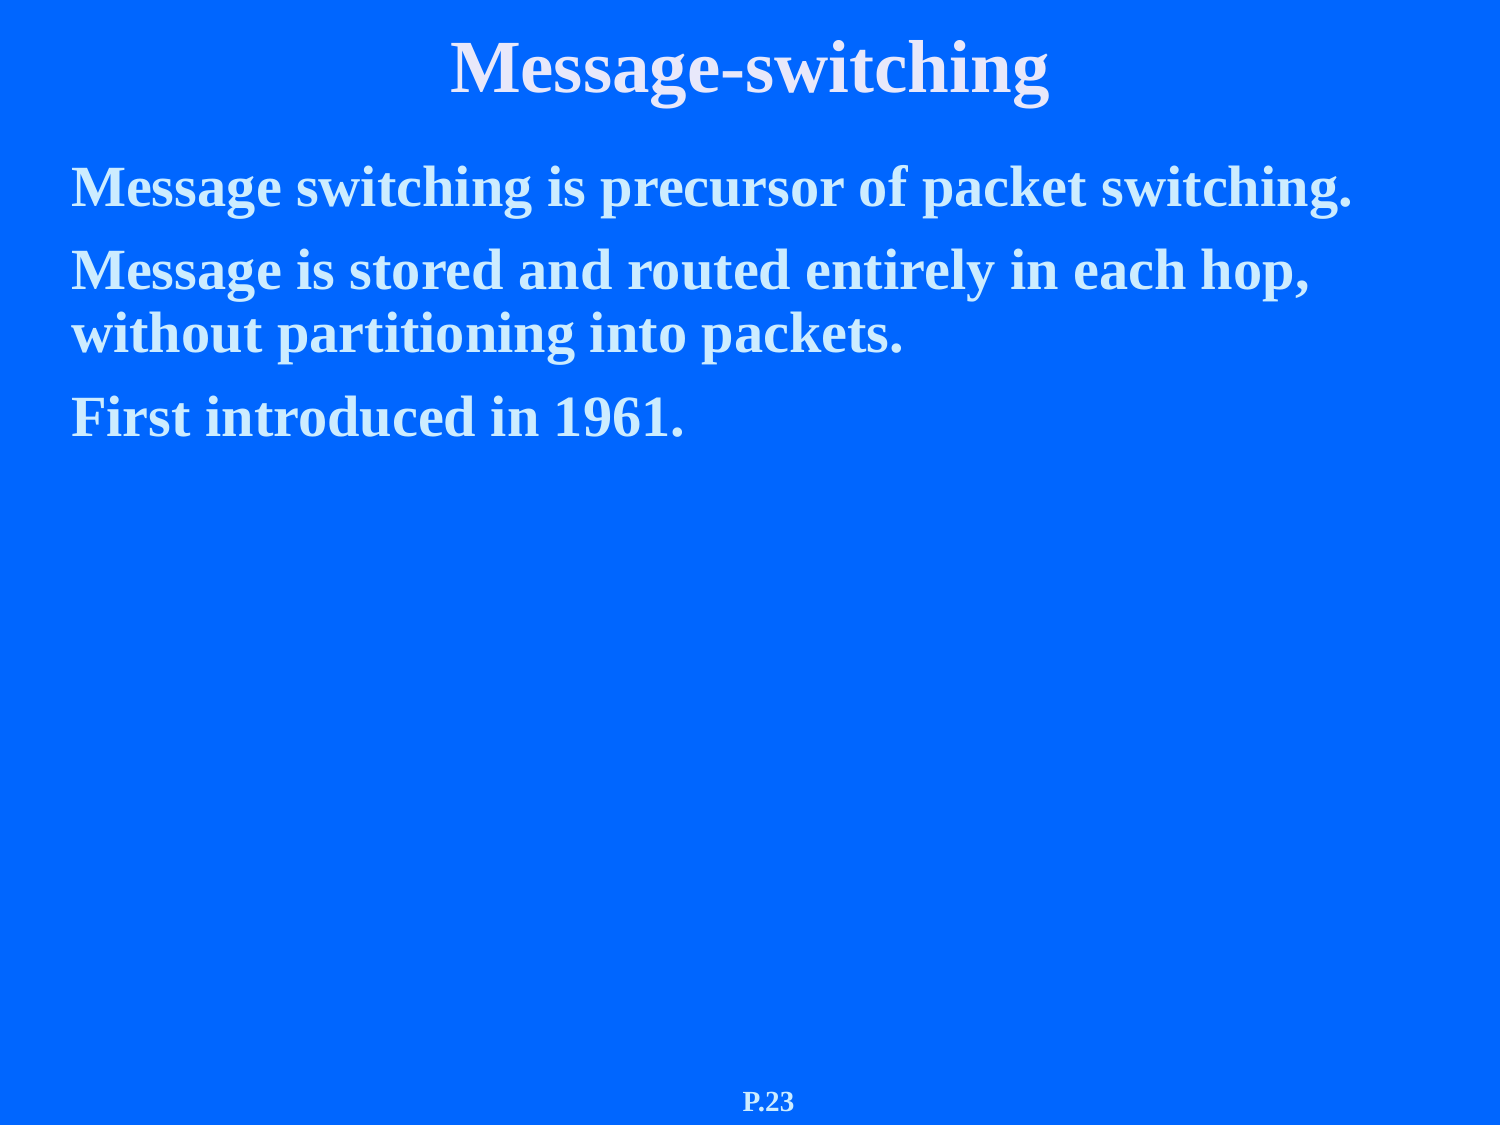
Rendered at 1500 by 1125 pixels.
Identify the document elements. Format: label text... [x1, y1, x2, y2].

list Message switching is precursor of packet switching. Message is stored and routed entirely in each hop, without partitioning into packets. First introduced in 1961. [0, 147, 1500, 1125]
text_box Message-switching [0, 28, 1500, 115]
slide_number P.23 [612, 1024, 926, 1125]
